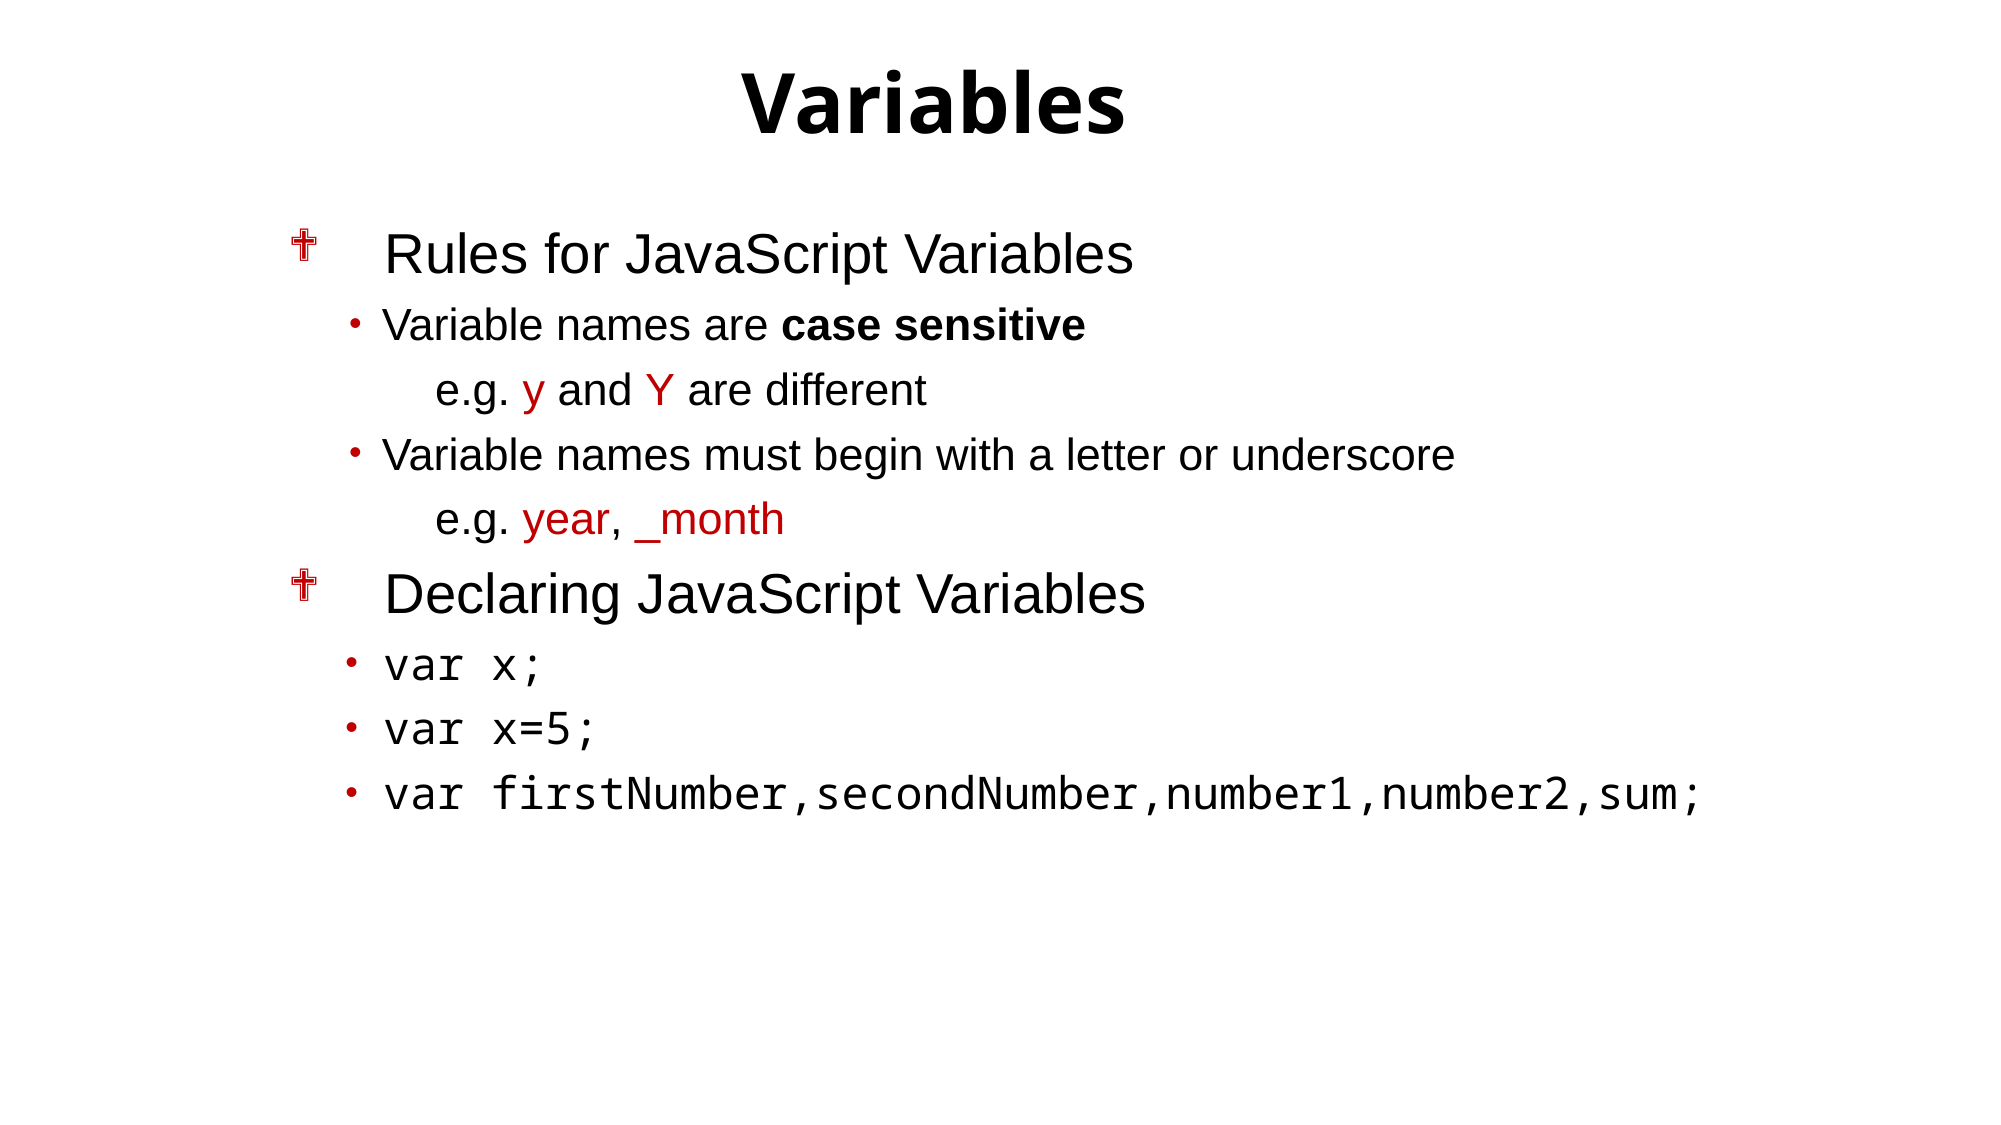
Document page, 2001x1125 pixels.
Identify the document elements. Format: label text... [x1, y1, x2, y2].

title Variables [296, 42, 1572, 172]
list Rules for JavaScript Variables Variable names are case sensitive e.g. y and Y are different Variable names must begin with a letter or underscore e.g. year, _month Declaring JavaScript Variables var x; var x=5; var firstNumber,secondNumber,number1,number2,sum; [273, 196, 1727, 894]
